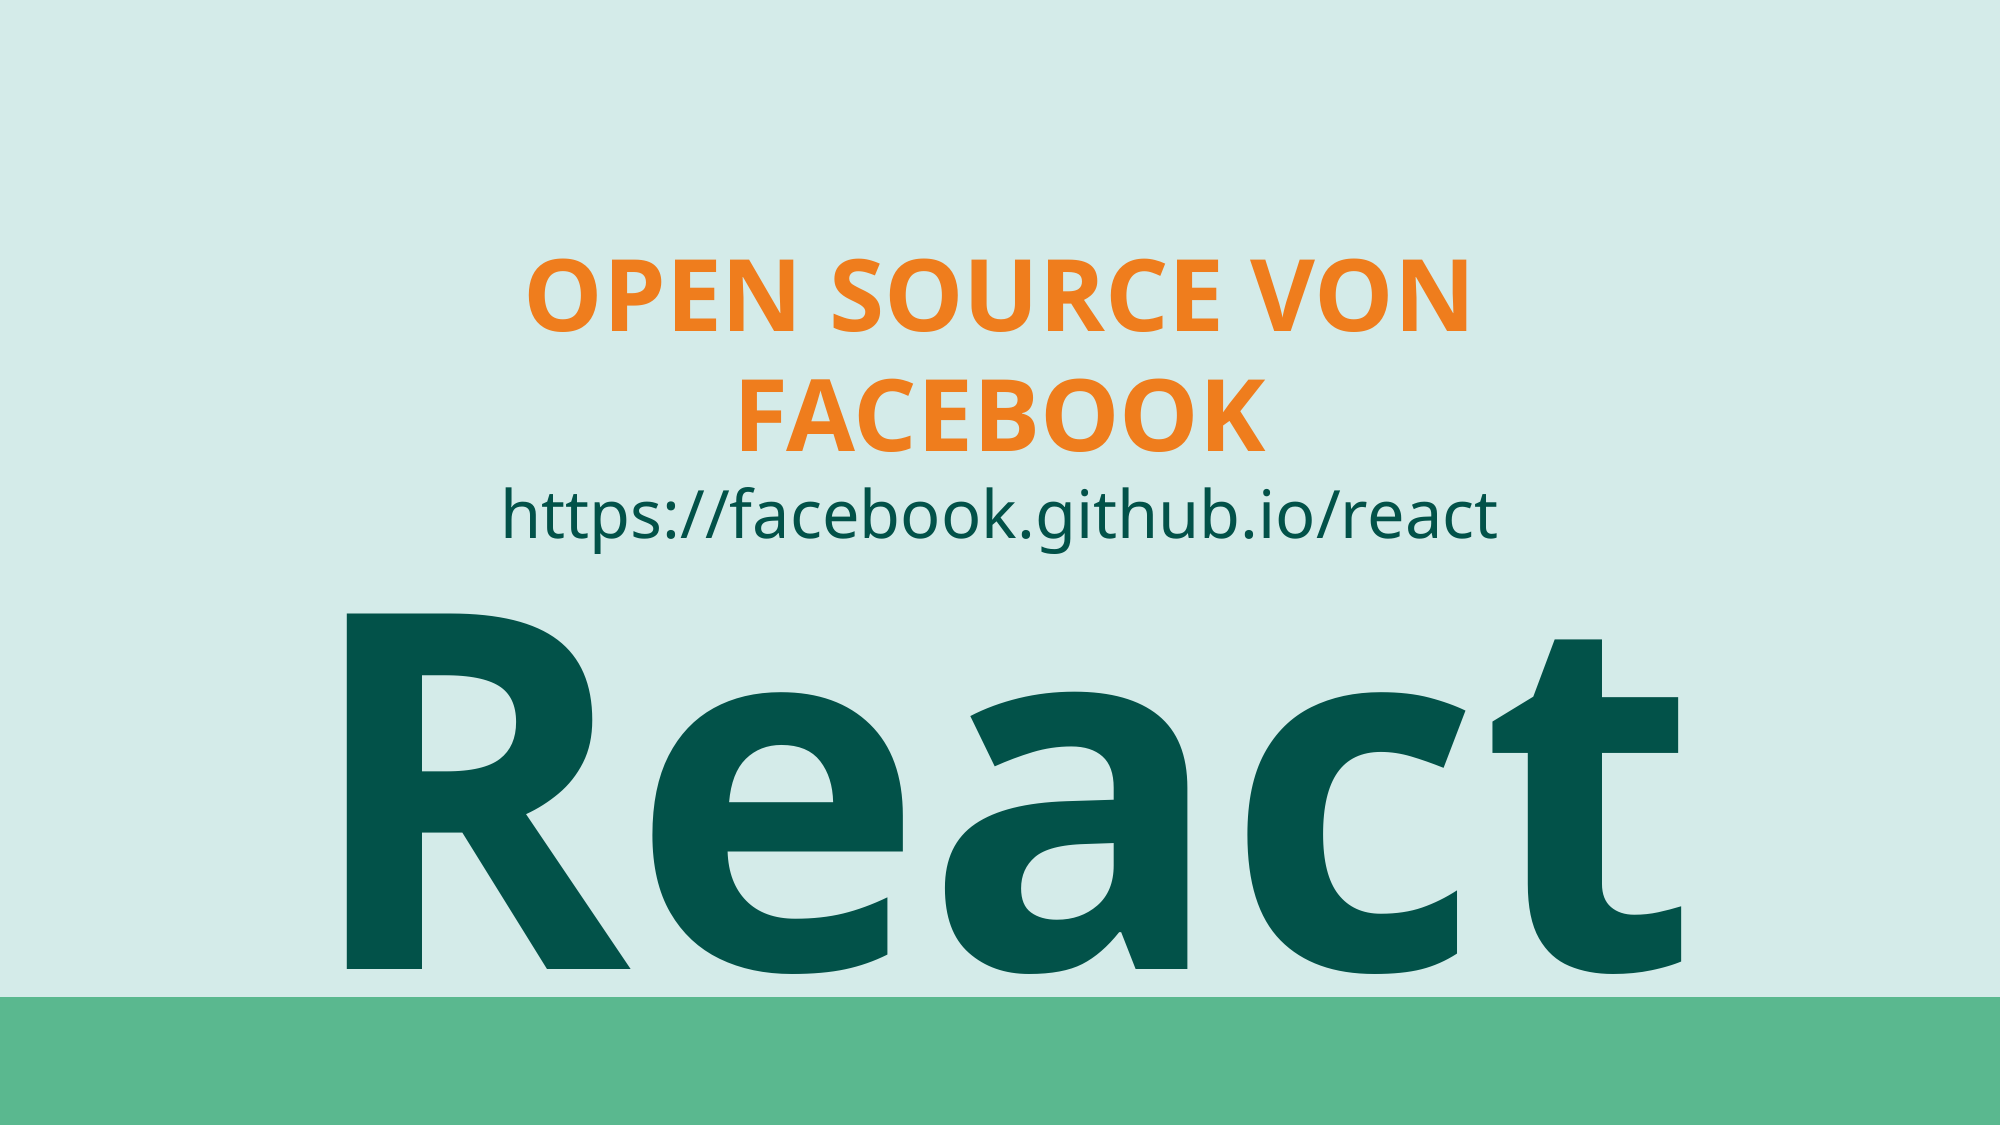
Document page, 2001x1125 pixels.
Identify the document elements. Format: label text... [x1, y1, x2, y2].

text_box React [287, 464, 1713, 1077]
text_box OPEN SOURCE VON FACEBOOK https://facebook.github.io/react [232, 224, 1767, 560]
